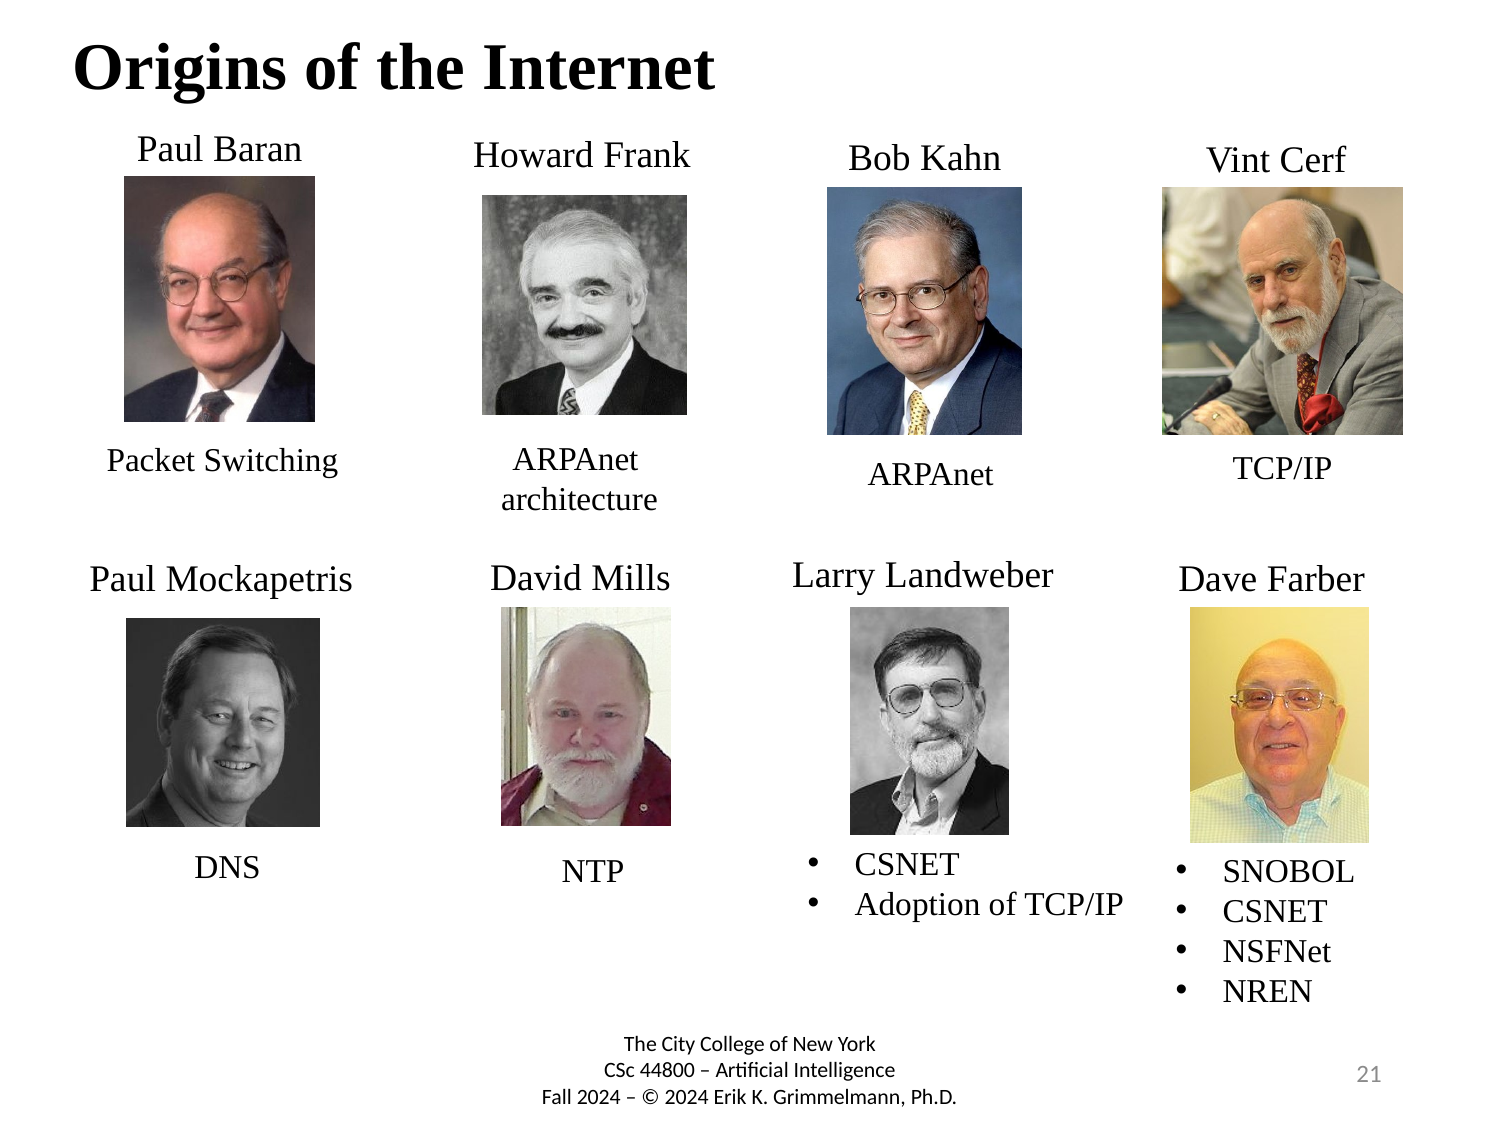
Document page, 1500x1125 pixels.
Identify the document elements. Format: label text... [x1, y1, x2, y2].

text_box ARPAnet [852, 444, 1009, 500]
picture [124, 176, 315, 422]
picture [1162, 187, 1403, 435]
text_box Howard Frank [458, 122, 728, 183]
picture [1190, 607, 1369, 843]
text_box Vint Cerf [1141, 127, 1411, 187]
text_box Larry Landweber [777, 542, 1070, 603]
slide_number 21 [1059, 1042, 1397, 1103]
picture [850, 607, 1009, 835]
text_box Bob Kahn [790, 125, 1060, 185]
text_box Dave Farber [1163, 547, 1381, 607]
title Origins of the Internet [57, 17, 1411, 119]
picture [827, 187, 1022, 435]
text_box TCP/IP [1217, 439, 1348, 494]
text_box Packet Switching [91, 430, 354, 486]
text_box SNOBOL CSNET NSFNet NREN [1160, 842, 1371, 1017]
text_box NTP [546, 842, 640, 897]
picture [126, 618, 320, 827]
text_box David Mills [475, 546, 686, 606]
text_box Paul Mockapetris [74, 547, 369, 607]
text_box DNS [179, 837, 276, 893]
picture [482, 195, 687, 415]
picture [501, 607, 671, 826]
text_box Paul Baran [122, 116, 318, 177]
text_box CSNET Adoption of TCP/IP [792, 834, 1140, 930]
text_box ARPAnet architecture [466, 429, 694, 525]
